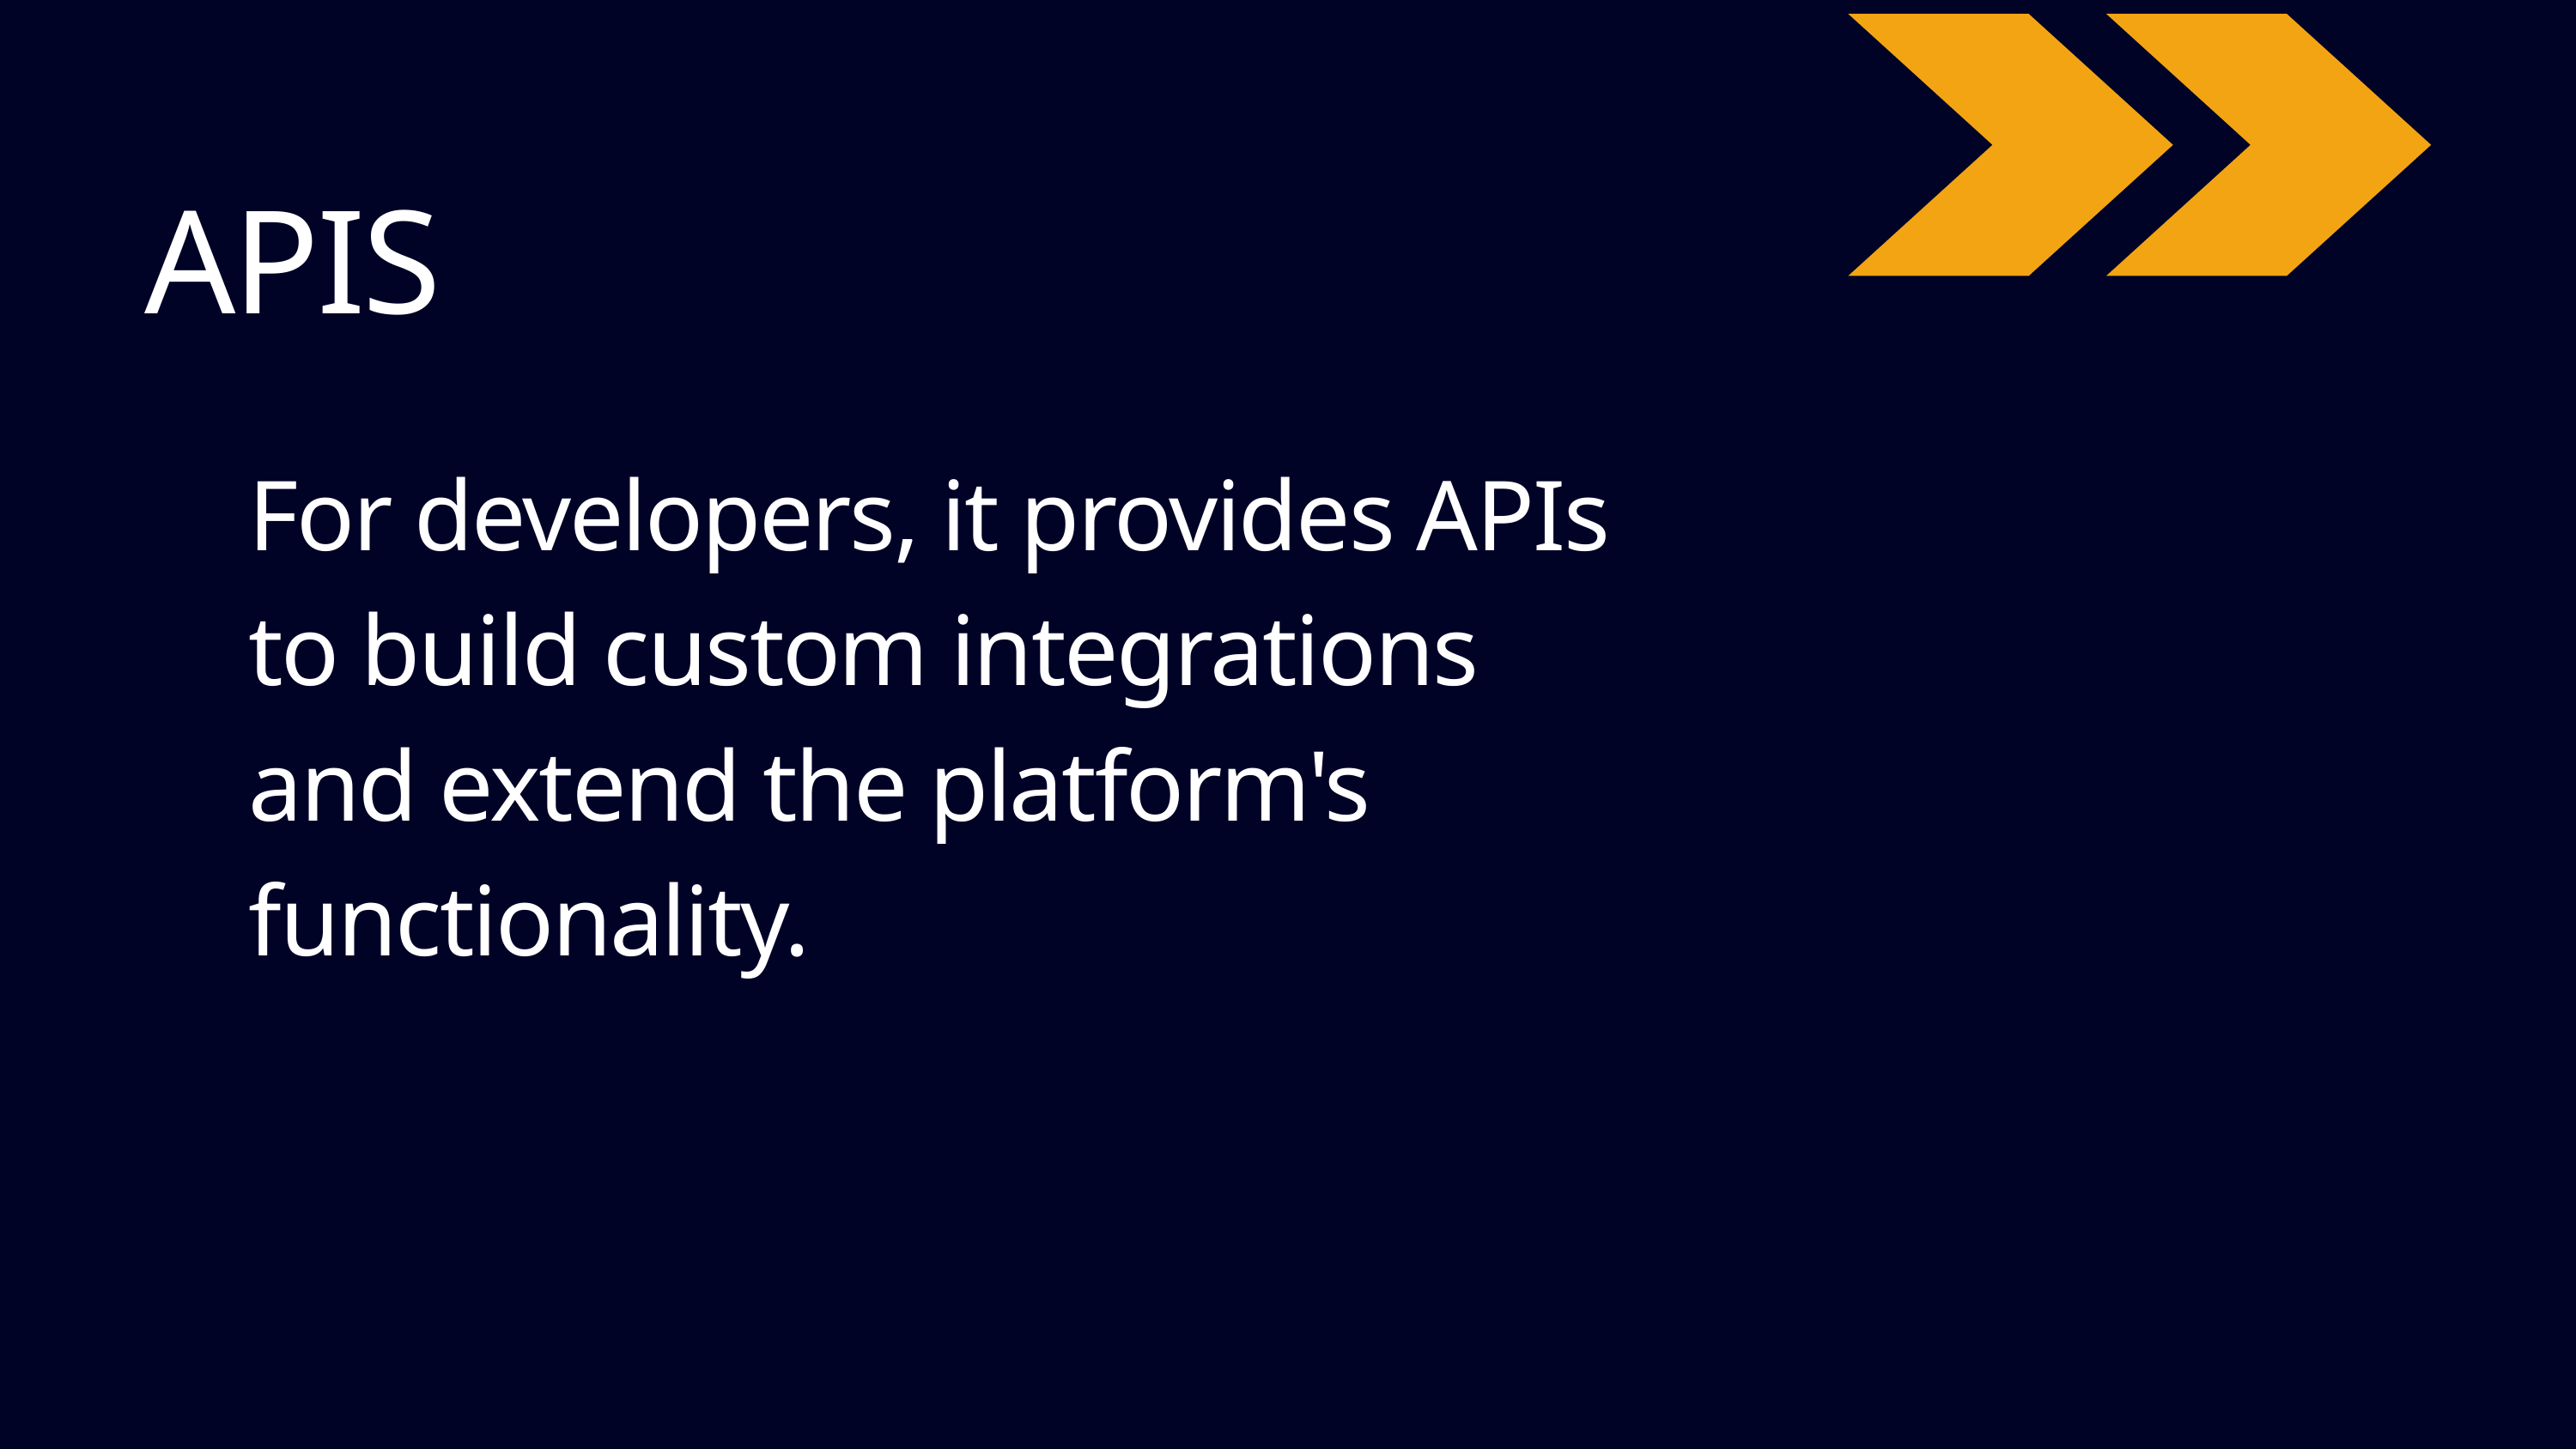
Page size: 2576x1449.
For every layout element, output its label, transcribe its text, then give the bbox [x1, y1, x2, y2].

text_box For developers, it provides APIs to build custom integrations and extend the platform's functionality. [248, 434, 1643, 976]
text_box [1848, 13, 2173, 276]
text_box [2175, 13, 2432, 276]
text_box APIS [144, 206, 1747, 343]
